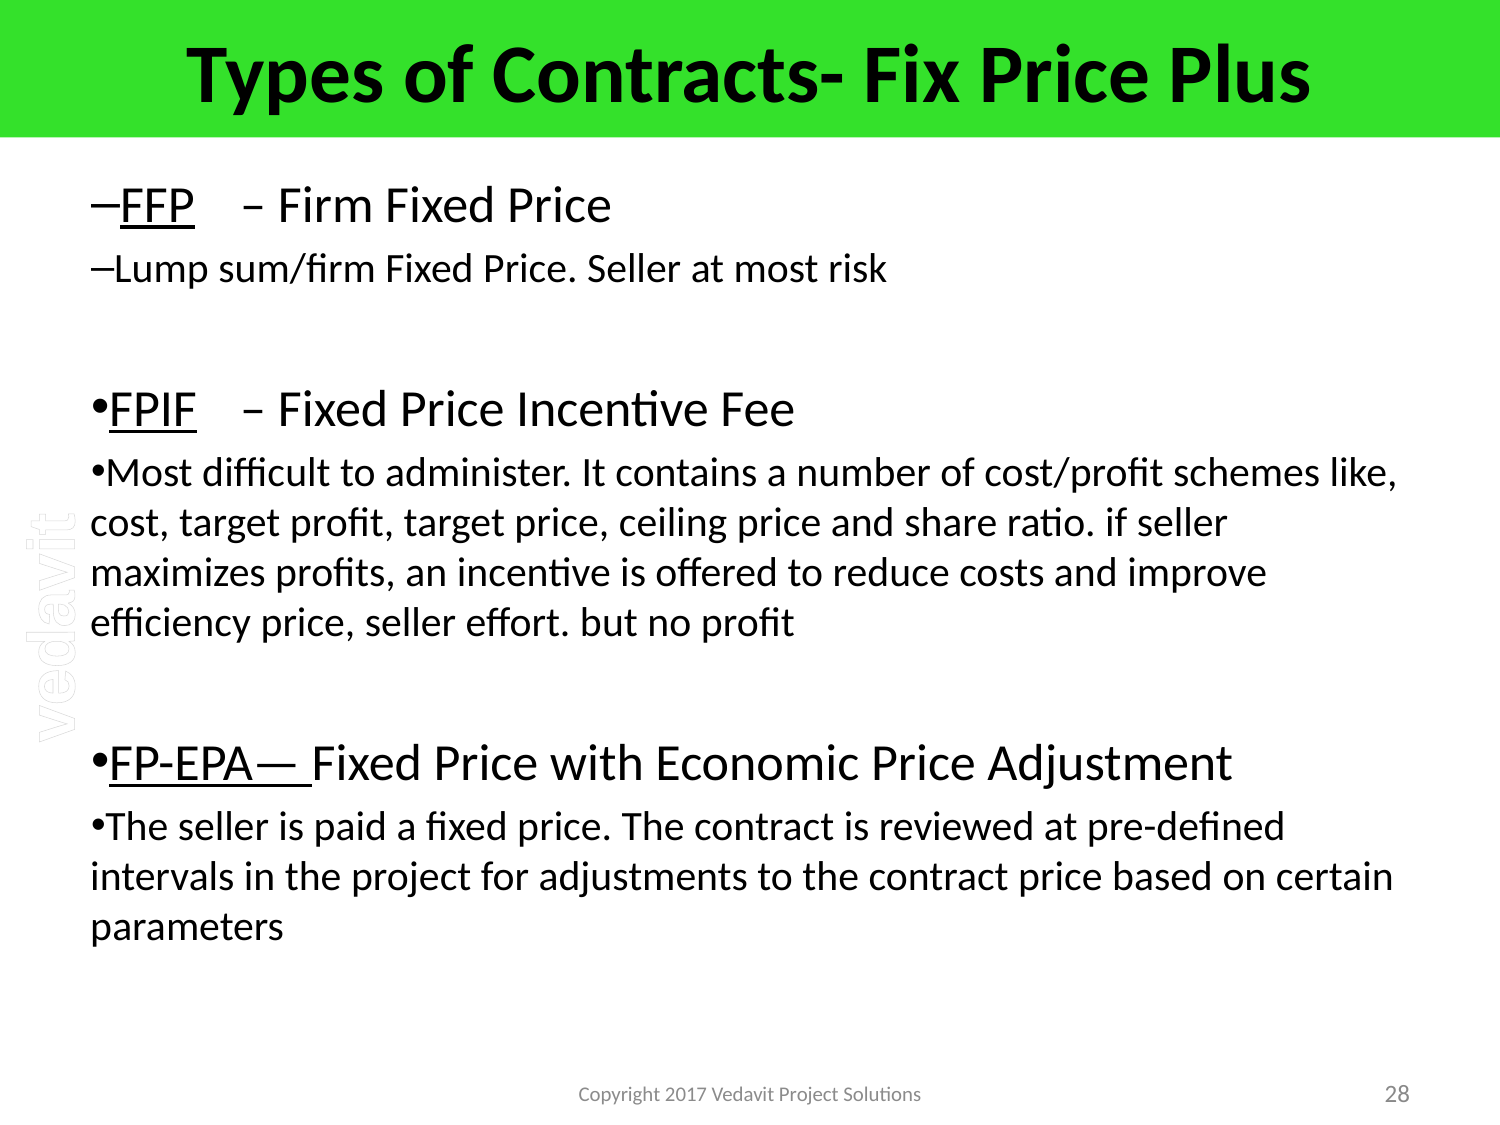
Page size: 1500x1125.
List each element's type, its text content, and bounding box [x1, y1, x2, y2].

slide_number 381 [1074, 1062, 1425, 1123]
list FFP – Firm Fixed Price Lump sum/firm Fixed Price. Seller at most risk FPIF – Fixed Price Incentive Fee Most difficult to administer. It contains a number of cost/profit schemes like, cost, target profit, target price, ceiling price and share ratio. if seller maximizes profits, an incentive is offered to reduce costs and improve efficiency price, seller effort. but no profit FP-EPA— Fixed Price with Economic Price Adjustment The seller is paid a fixed price. The contract is reviewed at pre-defined intervals in the project for adjustments to the contract price based on certain parameters [75, 162, 1425, 1000]
footer Copyright 2017 Vedavit Project Solutions [512, 1062, 988, 1123]
title Types of Contracts- Fix Price Plus [0, 0, 1500, 138]
